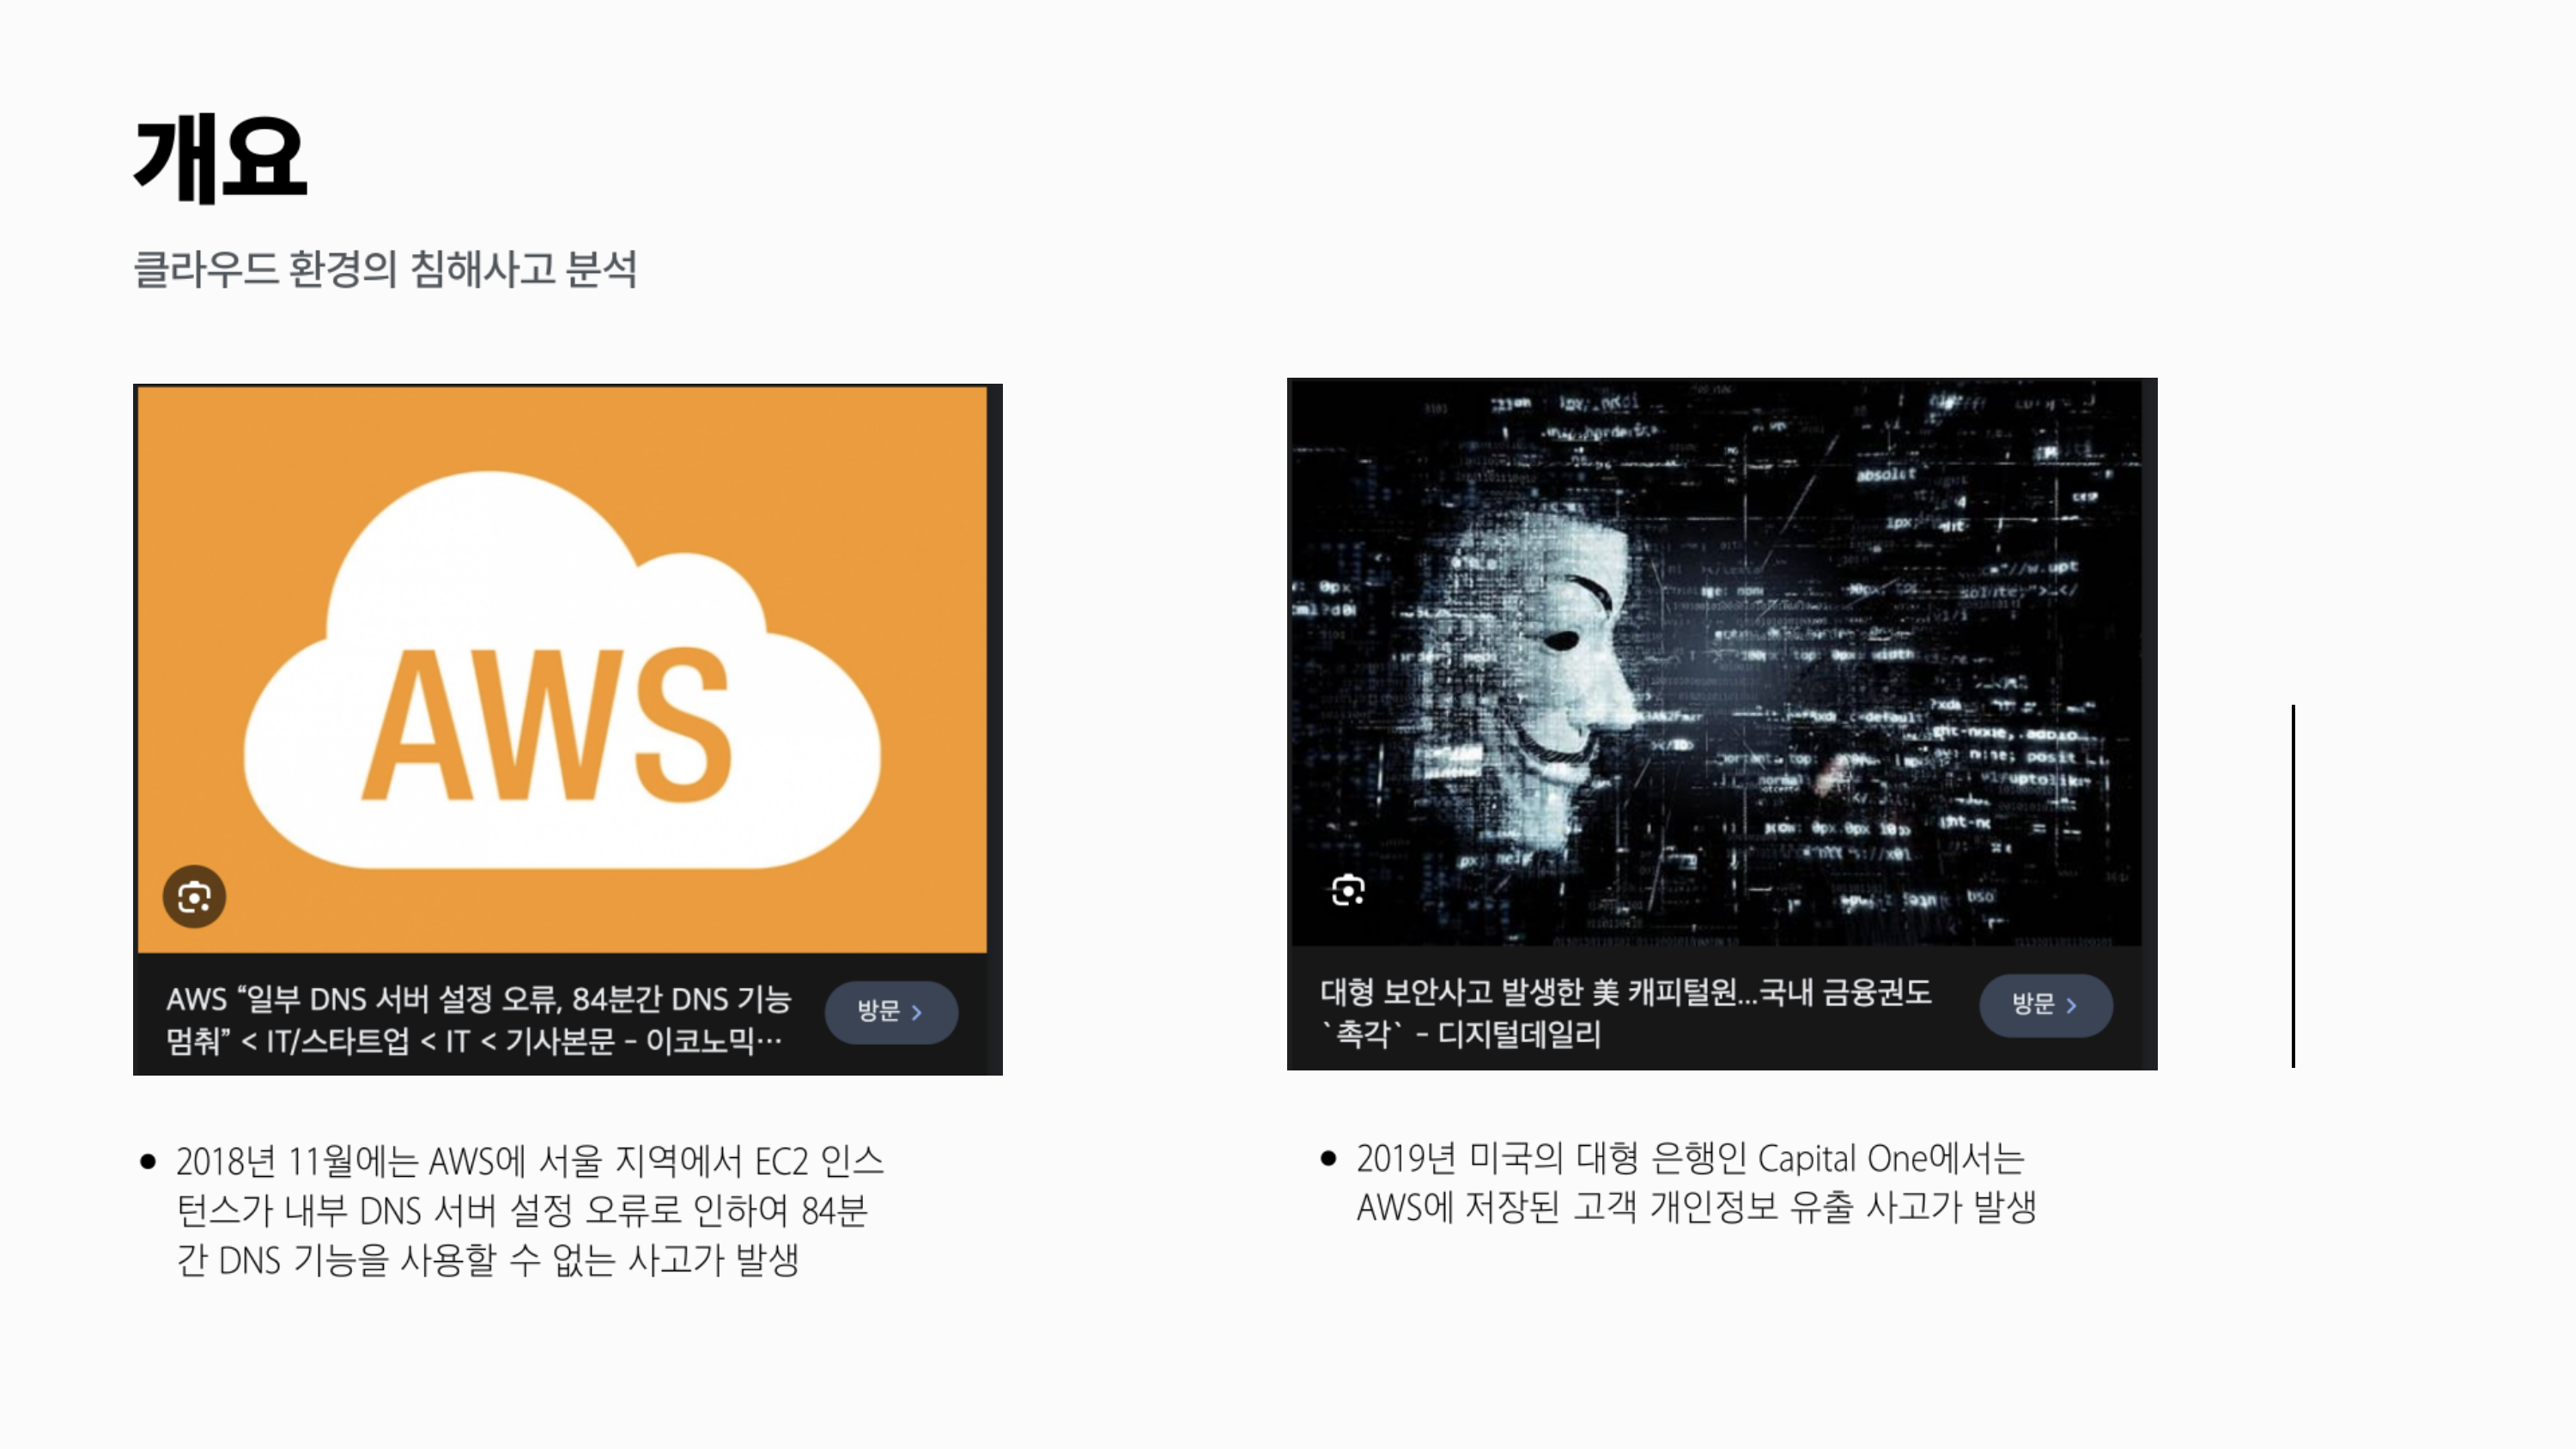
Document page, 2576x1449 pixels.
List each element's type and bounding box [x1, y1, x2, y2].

picture [1282, 1019, 2093, 1315]
text_box [2292, 705, 2295, 1068]
picture [102, 58, 678, 339]
text_box [133, 383, 1004, 1076]
picture [101, 1119, 940, 1318]
text_box [1287, 378, 2158, 1070]
